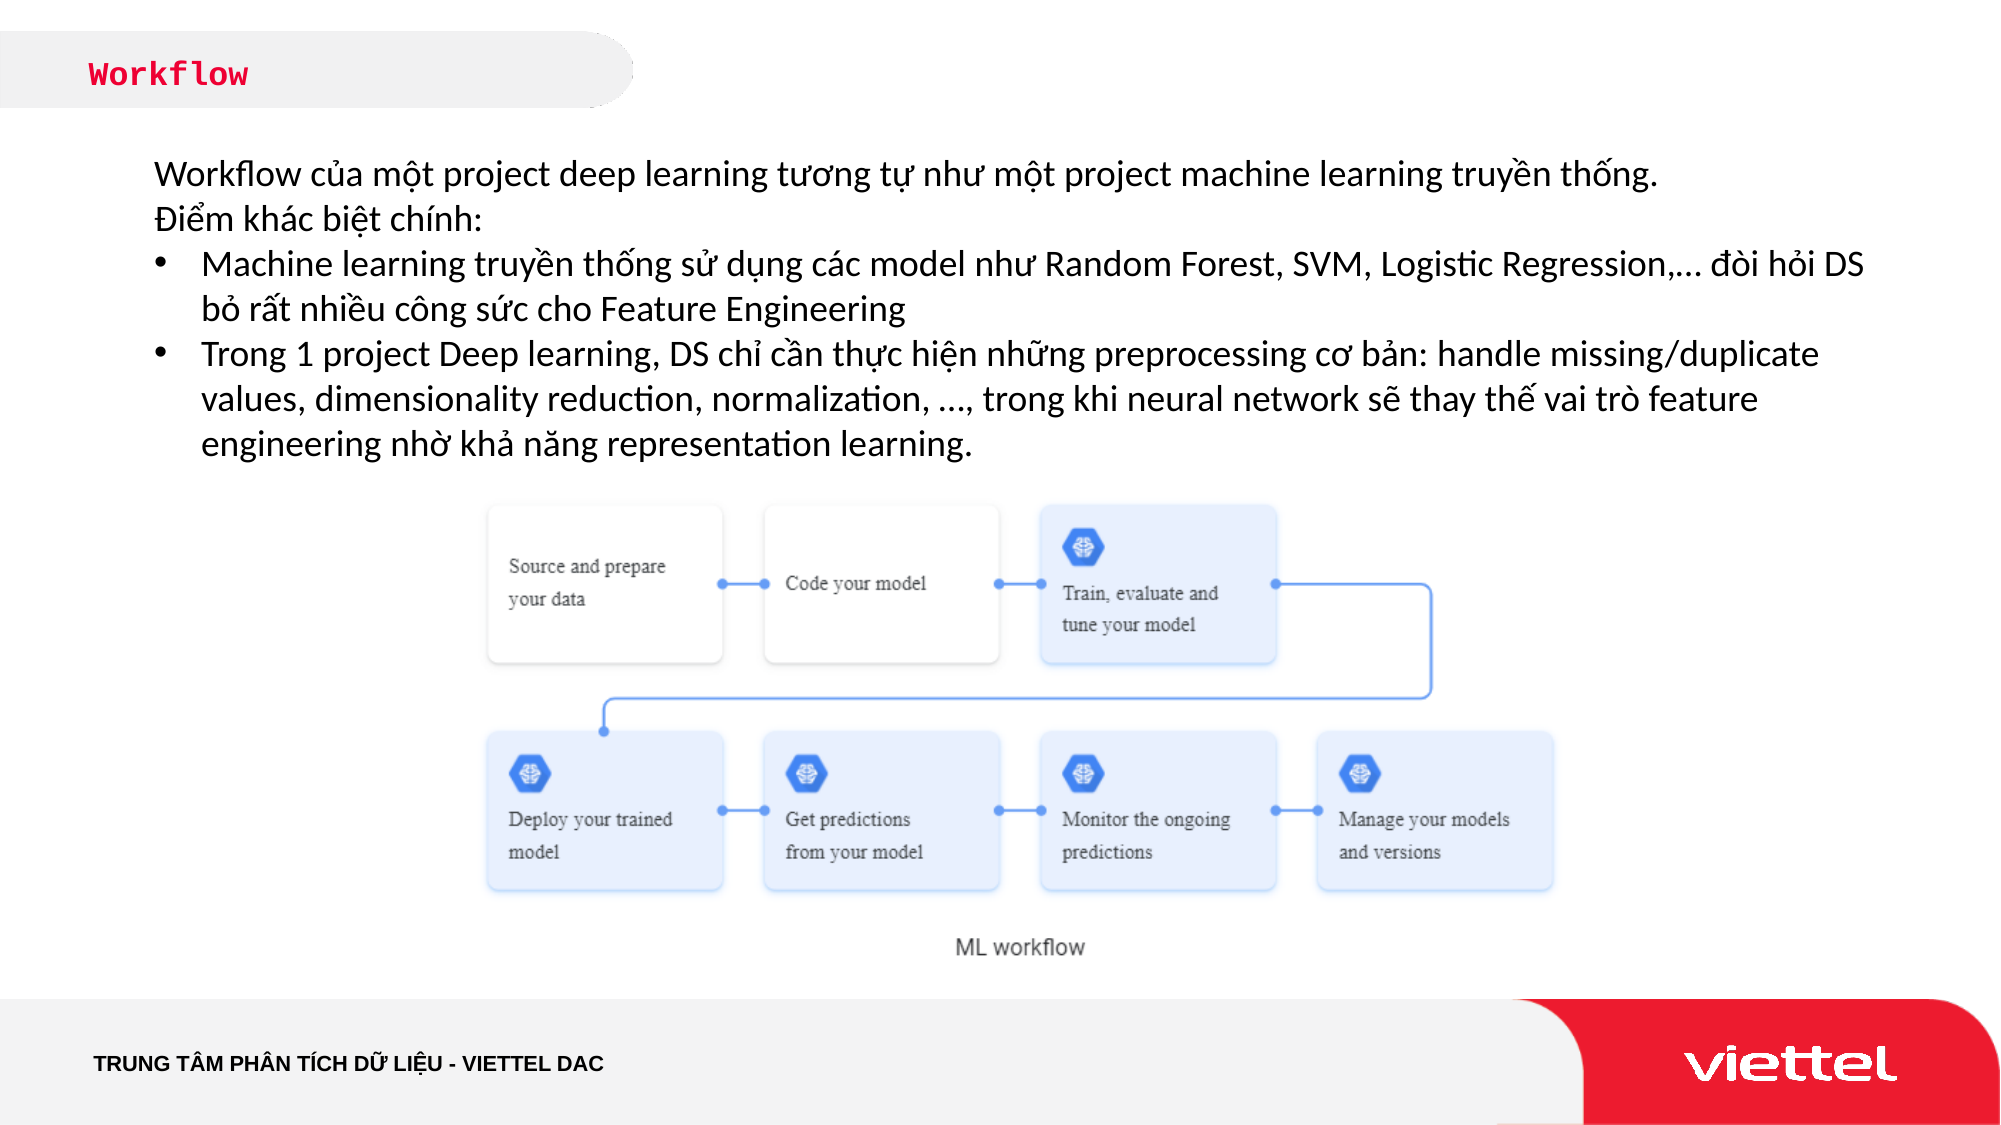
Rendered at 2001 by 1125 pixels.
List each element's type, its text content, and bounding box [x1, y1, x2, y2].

picture [448, 475, 1607, 974]
picture [0, 999, 2000, 1125]
text_box Workflow của một project deep learning tương tự như một project machine learning truyền thống. Điểm khác biệt chính: Machine learning truyền thống sử dụng các model như Random Forest, SVM, Logistic Regression,… đòi hỏi DS bỏ rất nhiều công sức cho Feature Engineering Trong 1 project Deep learning, DS chỉ cần thực hiện những preprocessing cơ bản: handle missing/duplicate values, dimensionality reduction, normalization, …, trong khi neural network sẽ thay thế vai trò feature engineering nhờ khả năng representation learning. [139, 141, 1916, 472]
picture [0, 31, 633, 108]
